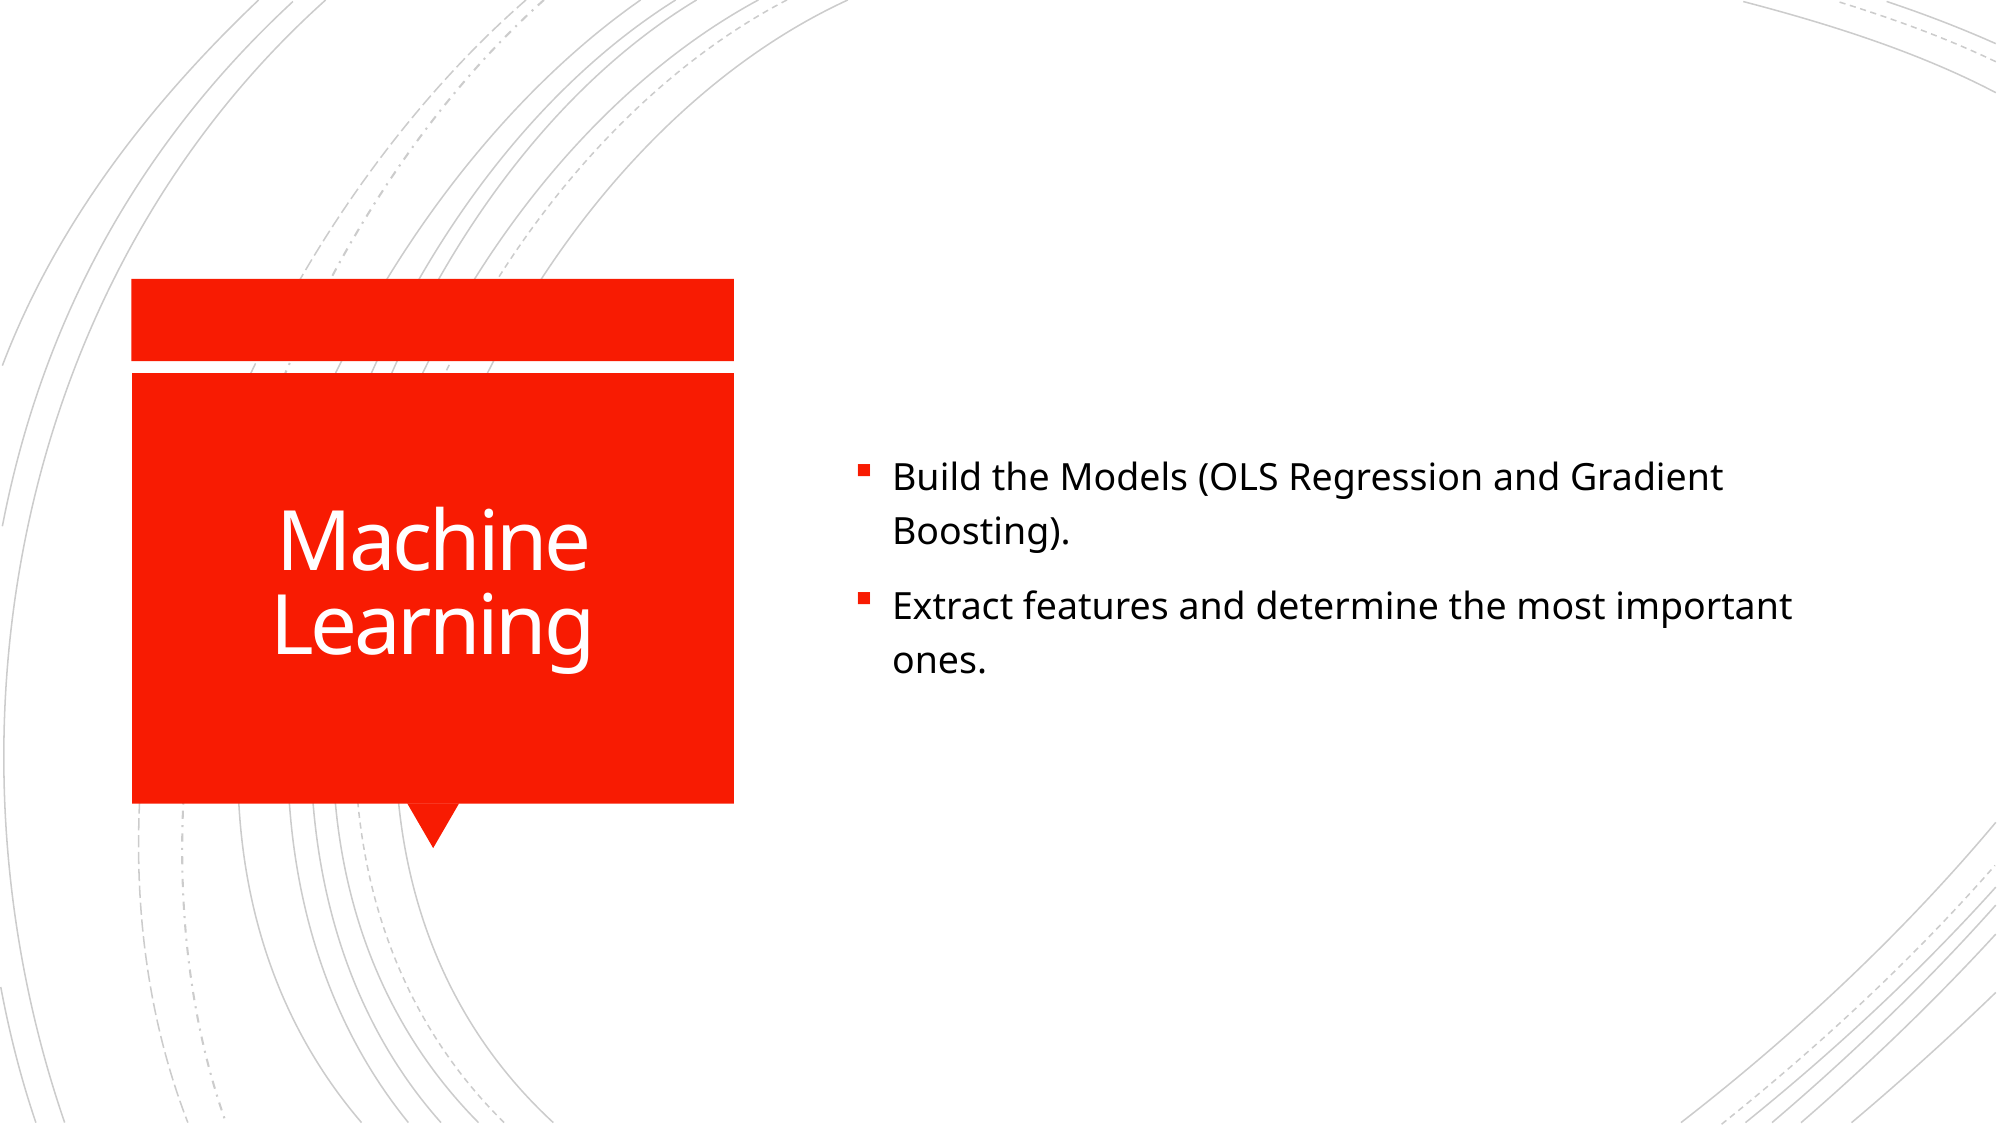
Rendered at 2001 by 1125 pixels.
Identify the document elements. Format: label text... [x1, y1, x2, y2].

title Machine Learning [145, 385, 720, 789]
list Build the Models (OLS Regression and Gradient Boosting). Extract features and determine the most important ones. [839, 131, 1871, 993]
